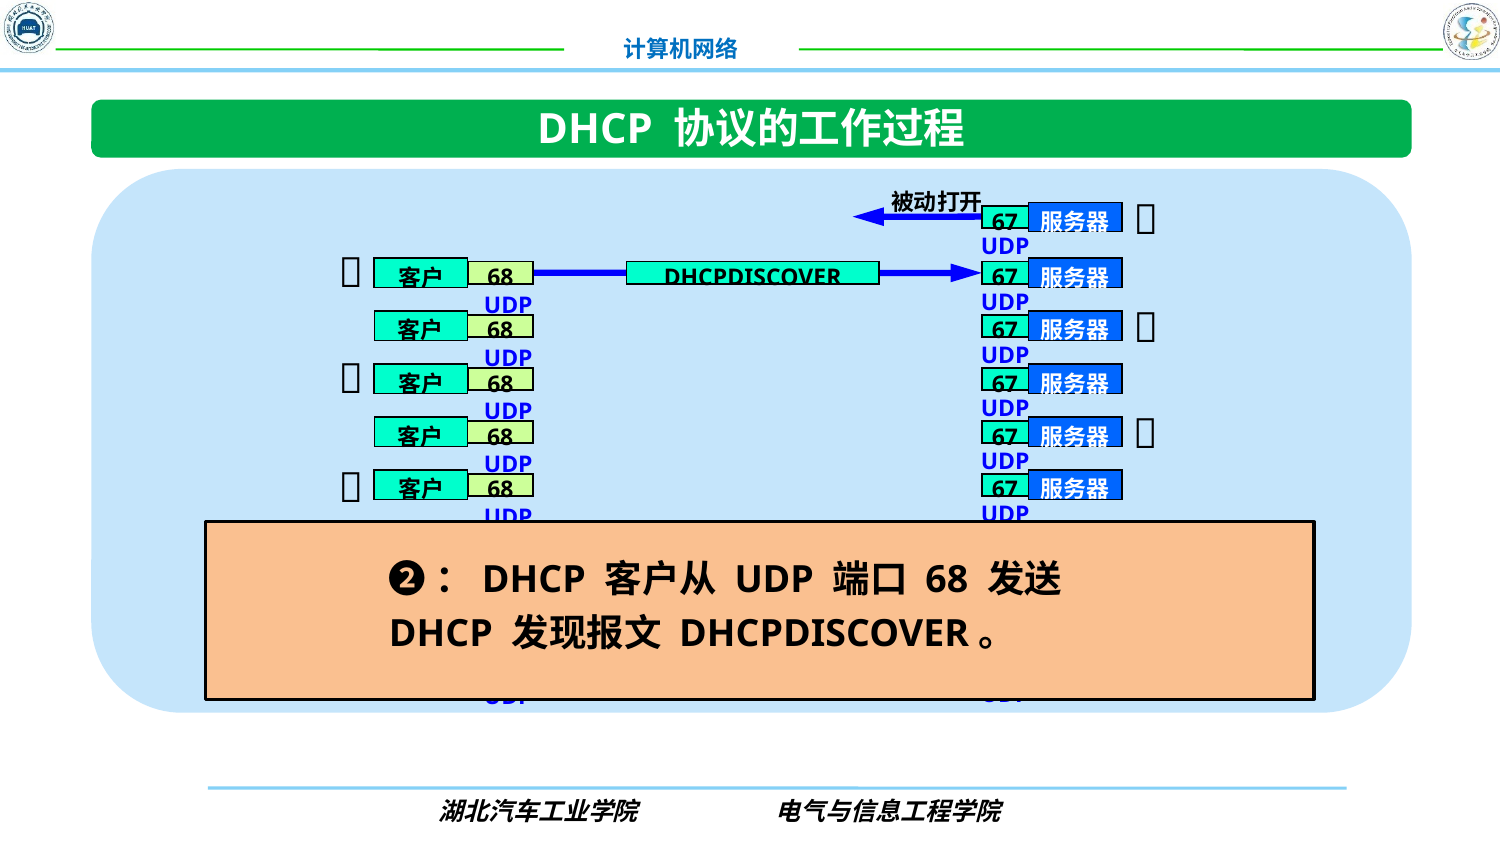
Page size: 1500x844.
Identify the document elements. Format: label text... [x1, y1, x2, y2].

text_box [205, 521, 311, 700]
picture [1443, 3, 1500, 60]
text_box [316, 171, 1181, 718]
text_box [91, 99, 522, 158]
text_box [1184, 521, 1314, 700]
text_box [89, 166, 1414, 715]
text_box [981, 99, 1412, 158]
picture [0, 0, 58, 57]
text_box DHCP 协议的工作过程 [522, 94, 981, 159]
